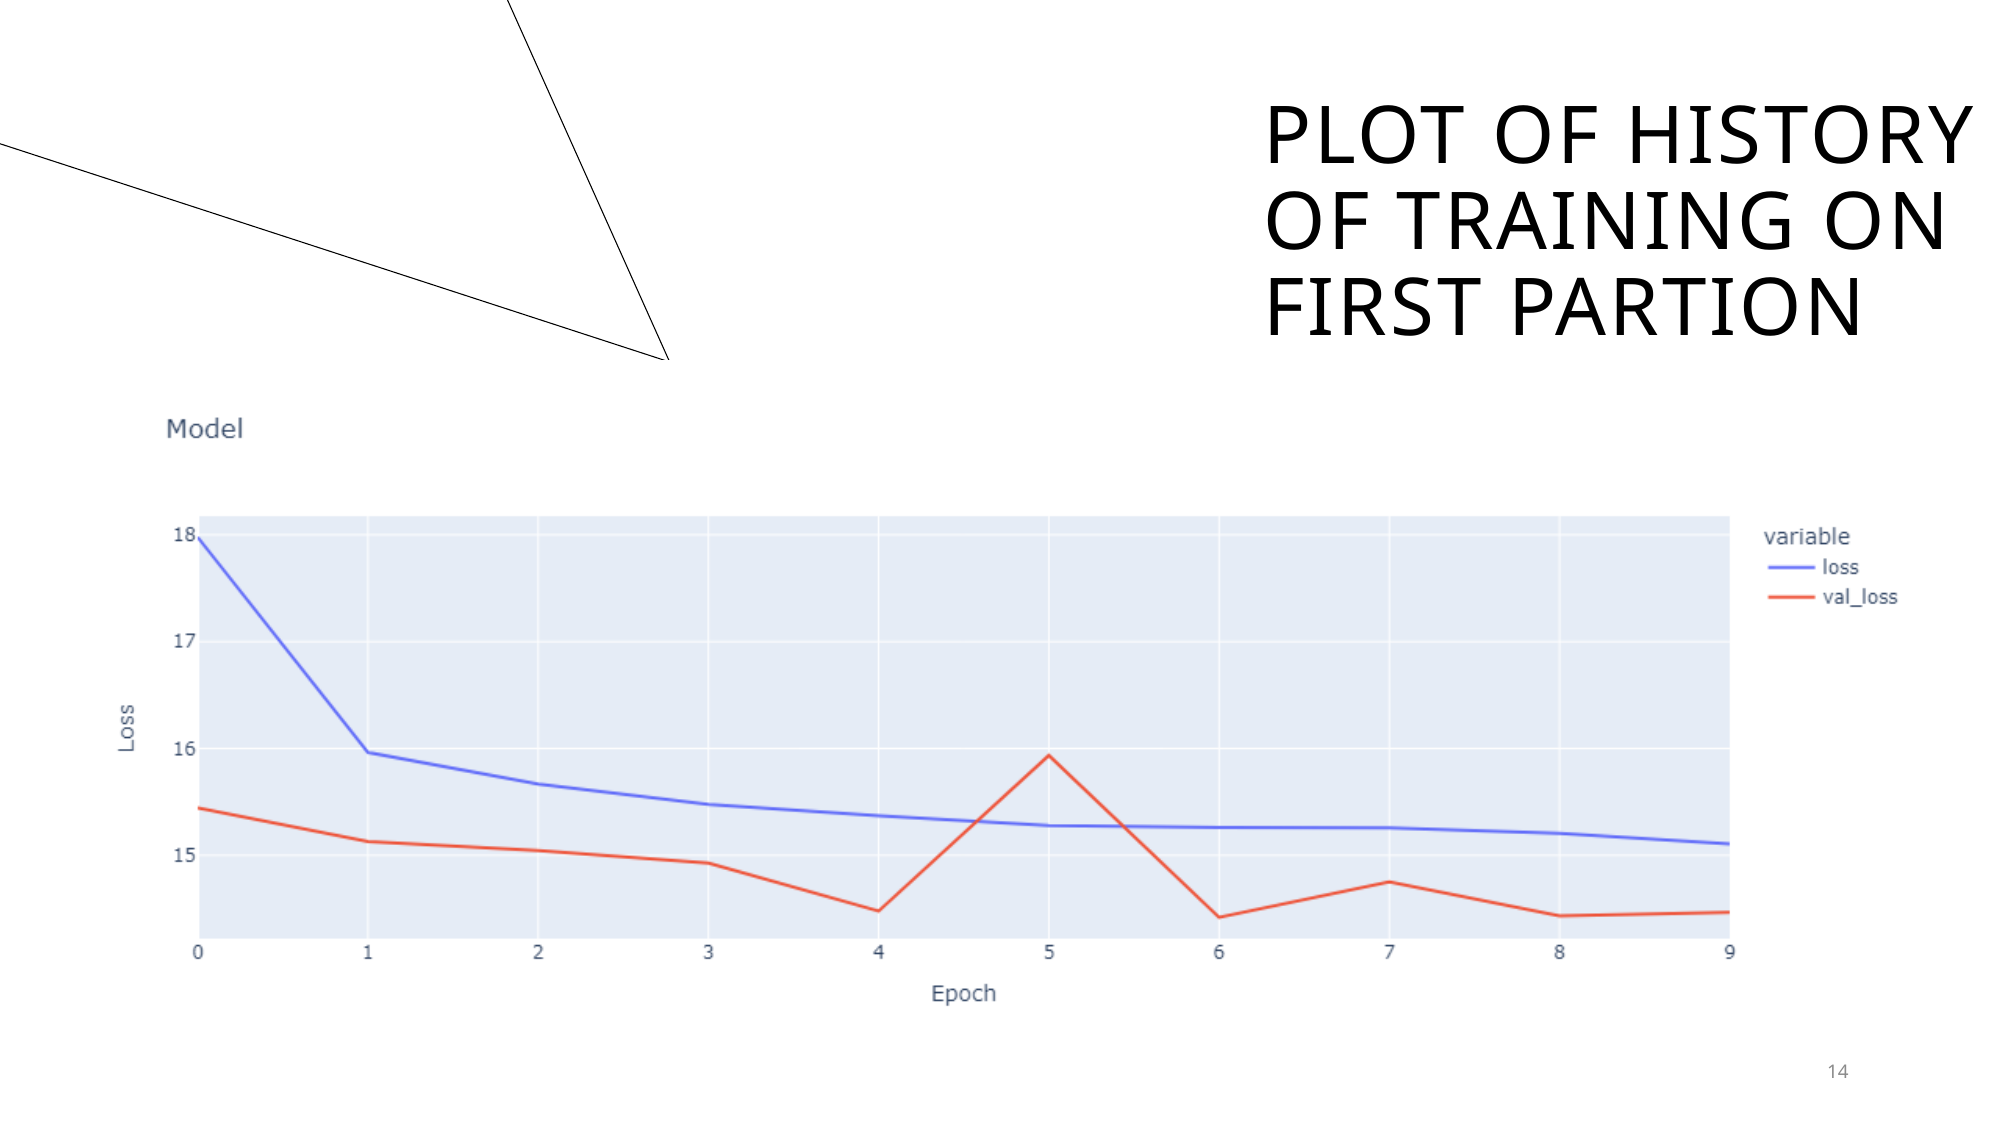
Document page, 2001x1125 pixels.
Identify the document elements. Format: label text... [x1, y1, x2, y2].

slide_number 14 [1701, 1064, 1864, 1103]
title Plot of history of training on first partion [1248, 80, 2000, 361]
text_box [0, 143, 861, 425]
picture [73, 360, 1927, 1064]
